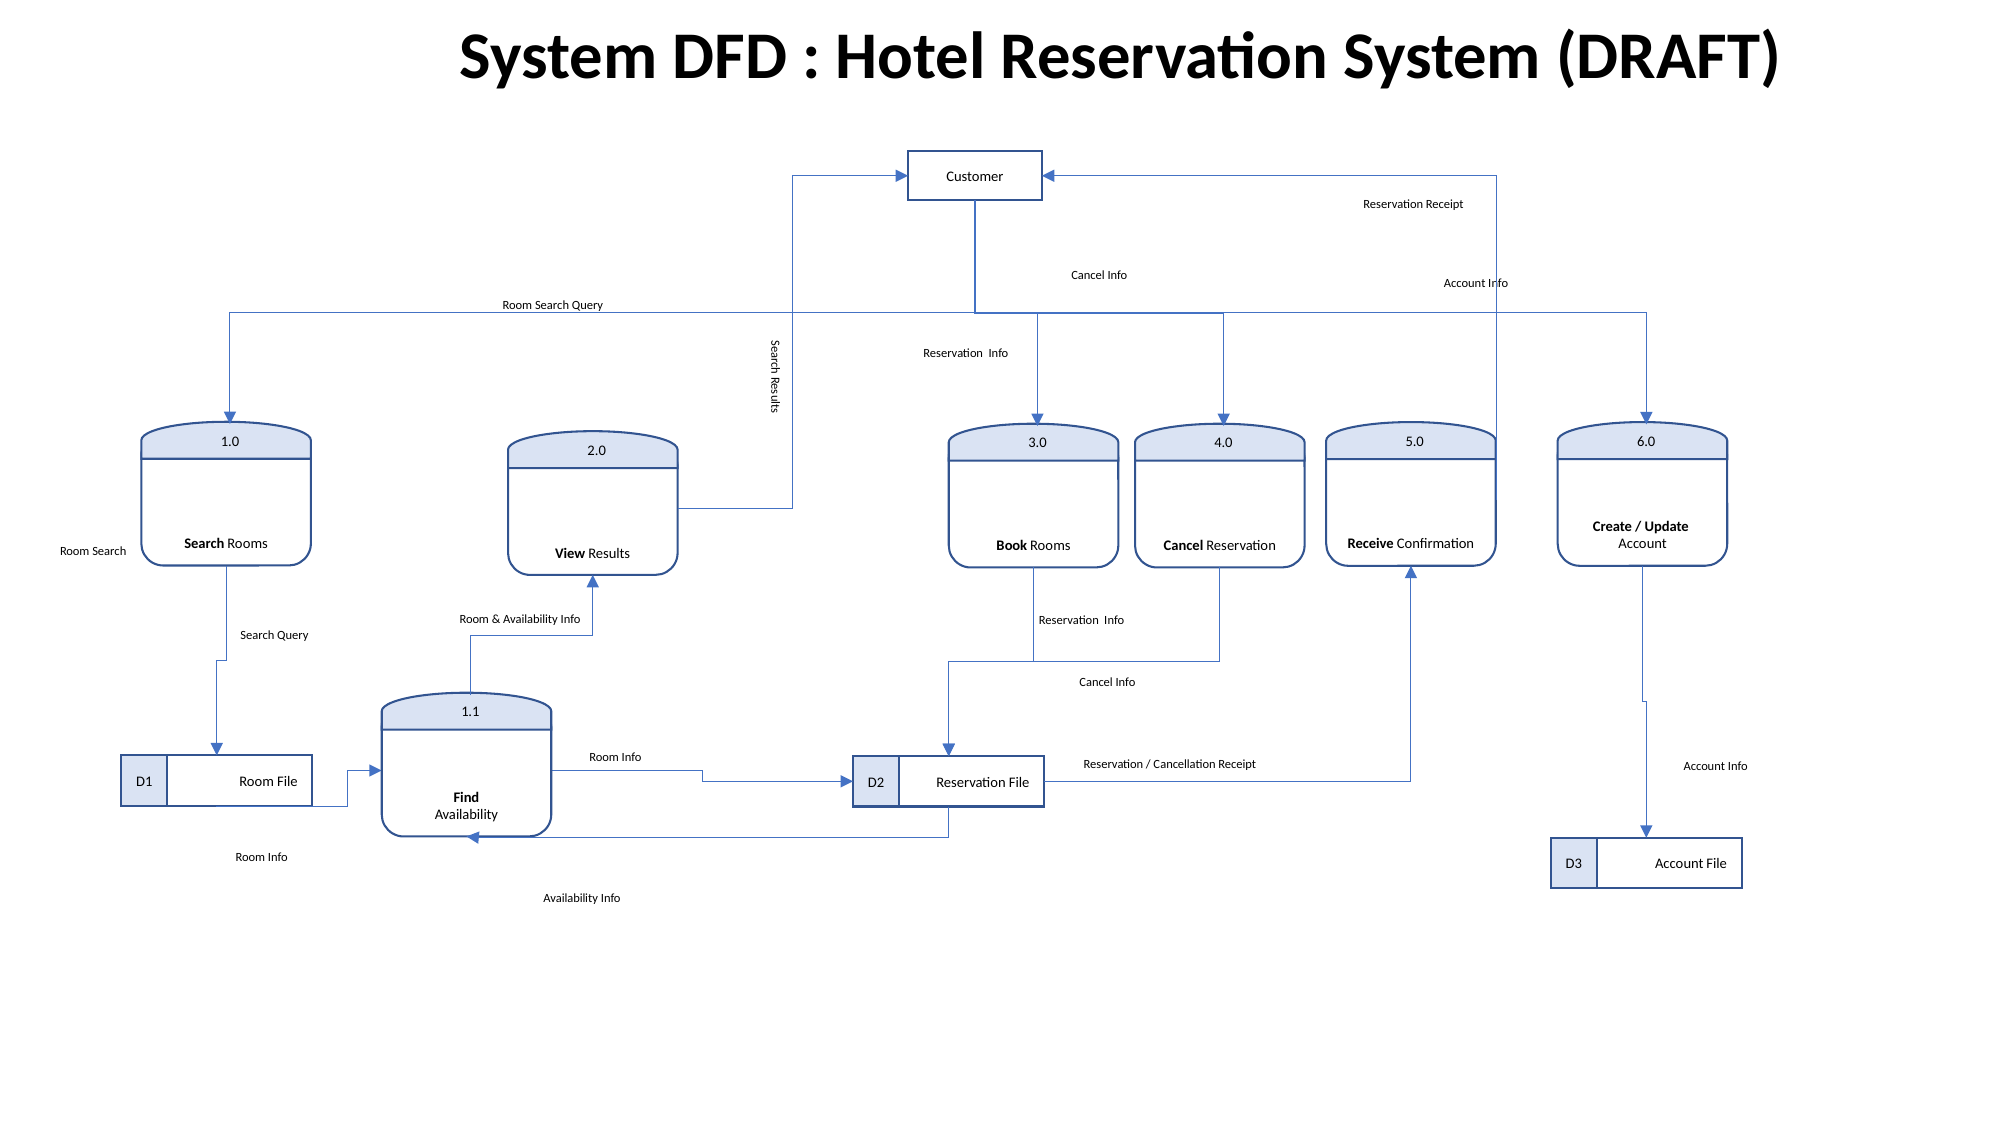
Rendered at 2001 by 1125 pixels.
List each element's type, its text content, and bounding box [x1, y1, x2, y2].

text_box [692, 580, 723, 1063]
text_box Room Info [220, 841, 303, 872]
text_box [281, 705, 317, 871]
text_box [121, 755, 281, 806]
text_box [948, 423, 1119, 568]
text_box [490, 0, 715, 685]
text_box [986, 188, 1042, 438]
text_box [1508, 699, 1781, 704]
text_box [1042, 175, 1496, 500]
text_box Account Info [1668, 750, 1763, 781]
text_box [989, 526, 1179, 798]
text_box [723, 770, 853, 782]
text_box System DFD : Hotel Reservation System (DRAFT) [715, 4, 1198, 100]
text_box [677, 175, 909, 509]
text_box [141, 421, 311, 566]
text_box Room & Availability Info [444, 603, 471, 633]
text_box System DFD : Hotel Reservation System (DRAFT) [1423, 4, 1798, 100]
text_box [1135, 500, 1198, 565]
text_box System DFD : Hotel Reservation System (DRAFT) [445, 4, 490, 100]
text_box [1044, 565, 1411, 782]
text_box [1423, 500, 1496, 566]
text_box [471, 573, 592, 697]
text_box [852, 756, 1045, 807]
text_box Search Query [225, 619, 324, 650]
text_box Reservation Info [909, 345, 986, 368]
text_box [1557, 422, 1728, 566]
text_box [552, 770, 692, 782]
text_box Customer [907, 150, 1043, 201]
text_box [896, 619, 989, 705]
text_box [126, 655, 317, 665]
text_box Room Search [45, 535, 141, 566]
text_box Room Info [574, 741, 657, 770]
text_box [1550, 837, 1743, 889]
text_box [1198, 500, 1423, 648]
text_box Availability Info [528, 882, 636, 913]
text_box Account Info [1497, 267, 1523, 298]
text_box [909, 281, 986, 345]
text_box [381, 692, 552, 837]
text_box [1198, 0, 1423, 175]
